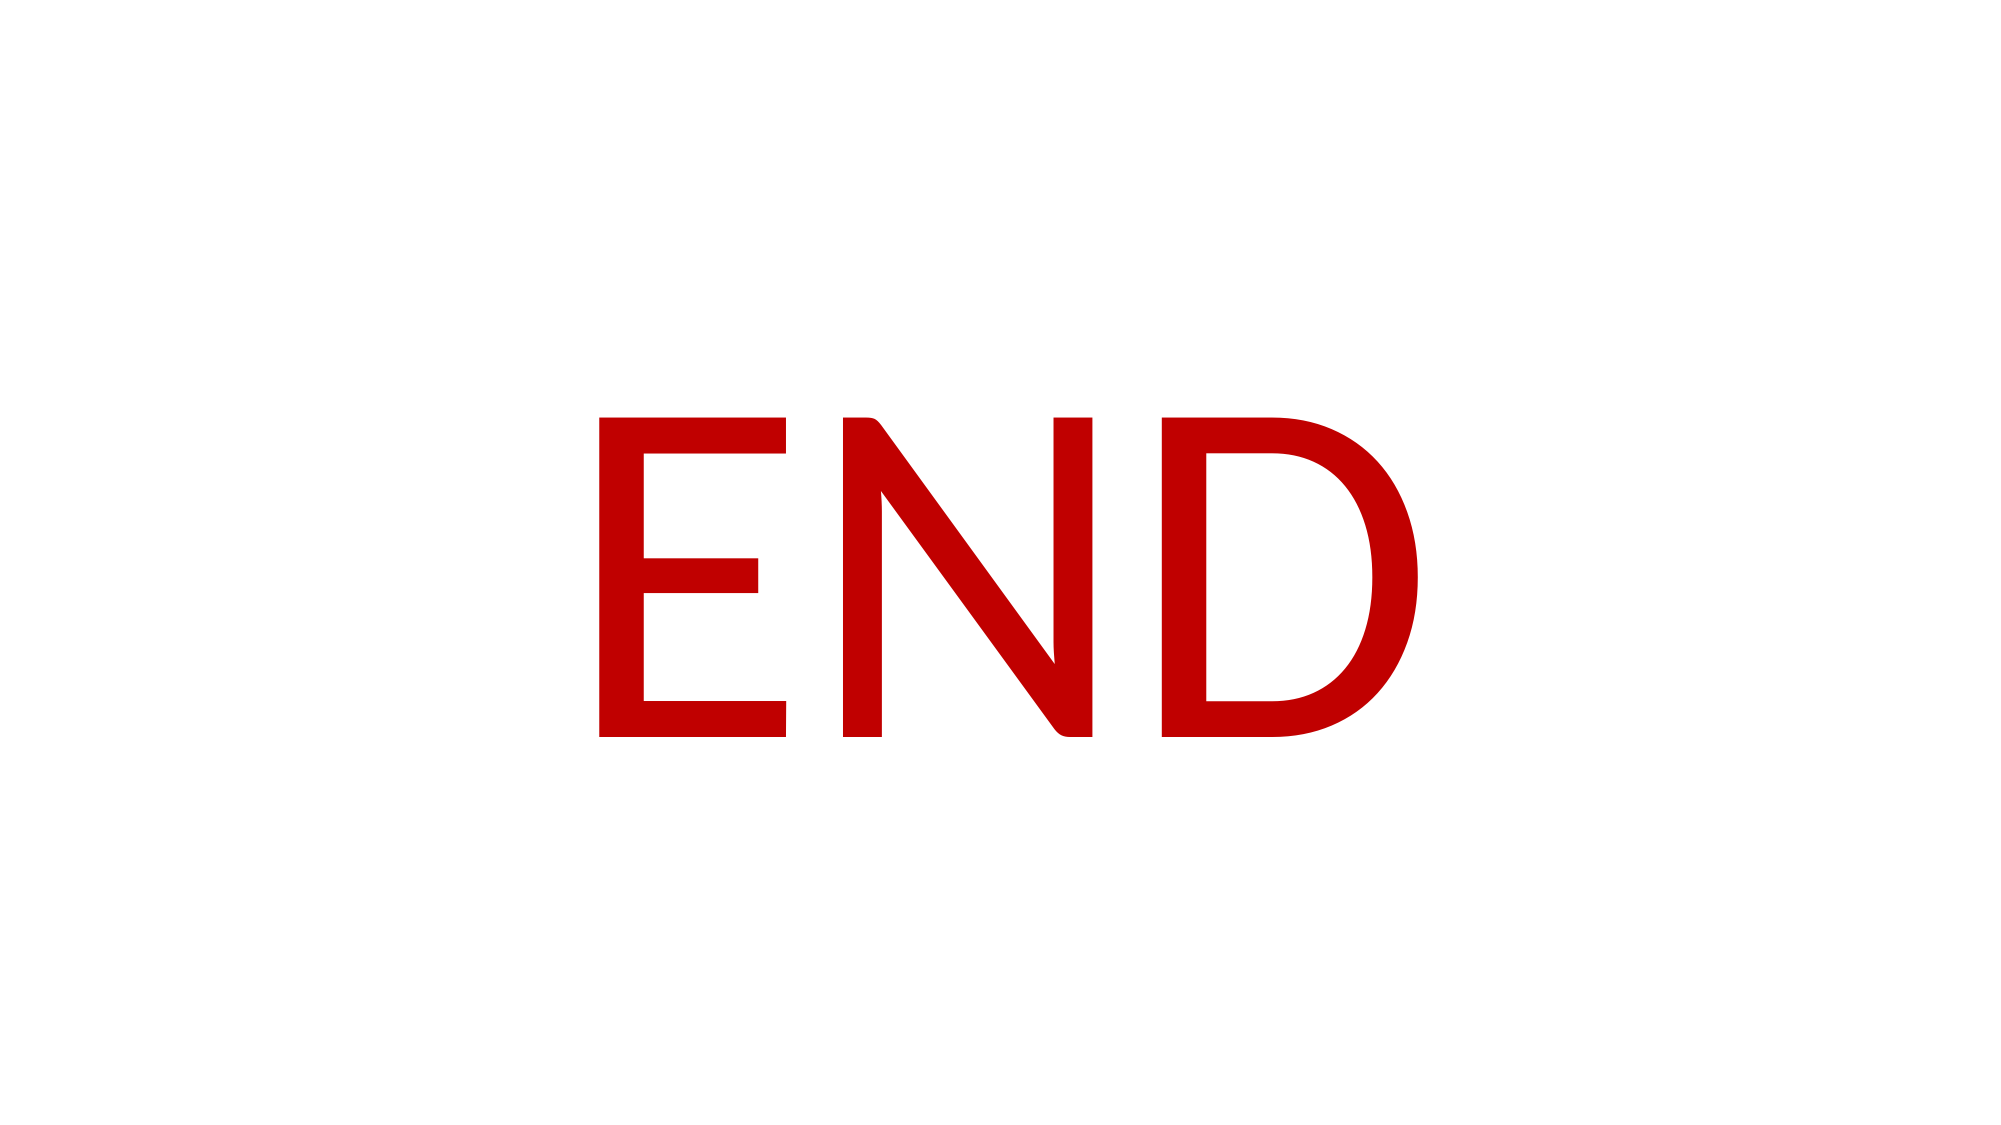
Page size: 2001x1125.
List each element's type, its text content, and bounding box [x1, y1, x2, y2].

list END [137, 299, 1863, 1014]
